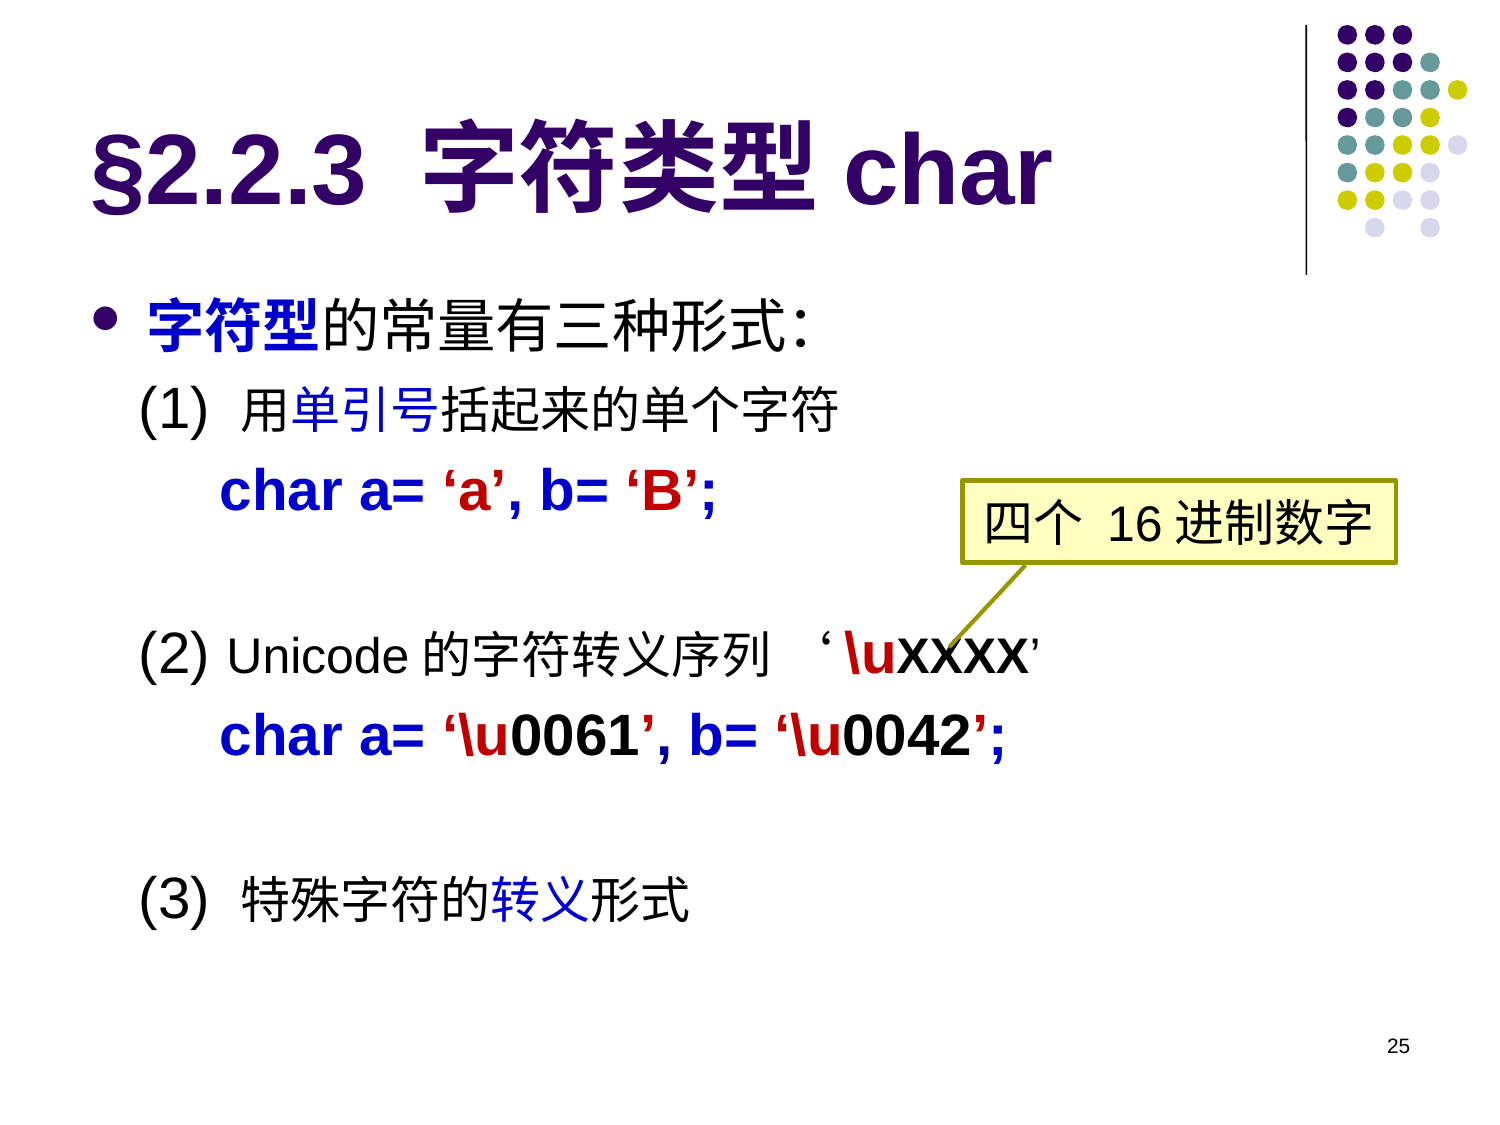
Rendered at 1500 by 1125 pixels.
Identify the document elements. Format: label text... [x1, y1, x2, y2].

list 字符型的常量有三种形式： (1) 用单引号括起来的单个字符 char a= ‘a’, b= ‘B’; (2) Unicode的字符转义序列 ‘\uXXXX’ char a= ‘\u0061’, b= ‘\u0042’; (3) 特殊字符的转义形式 [74, 280, 1471, 1095]
text_box 四个 16进制数字 [947, 478, 1398, 649]
slide_number 25 [1074, 1024, 1426, 1101]
title §2.2.3 字符类型char [74, 11, 1313, 233]
